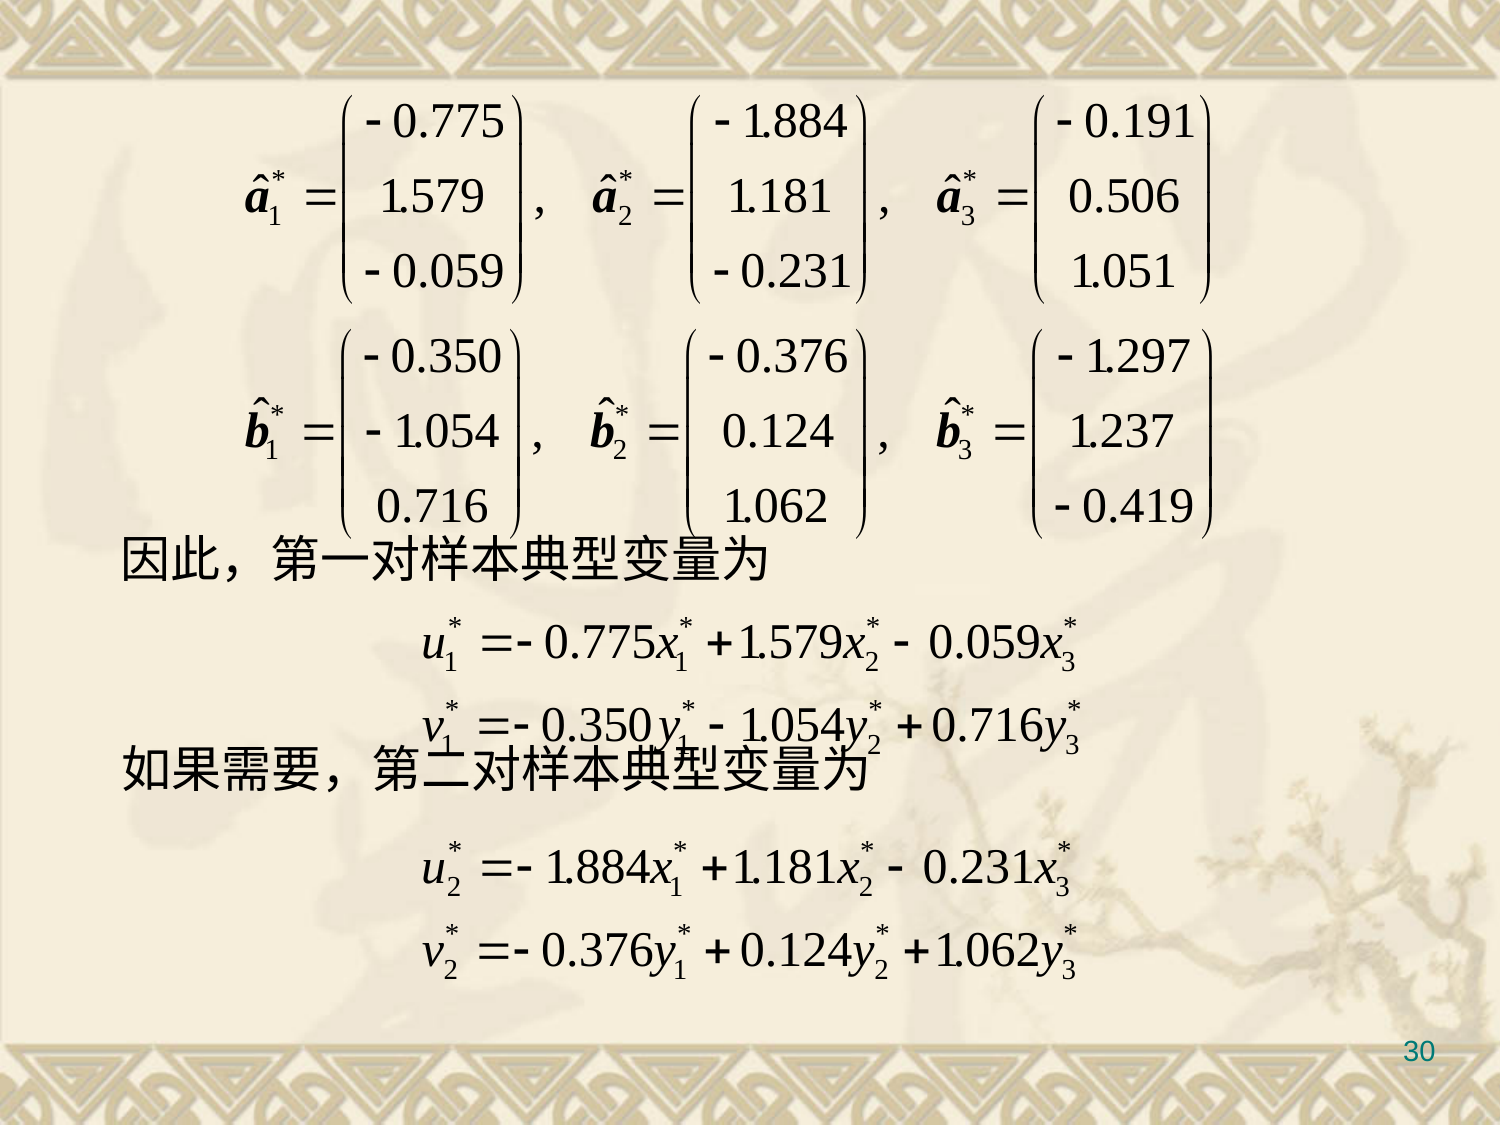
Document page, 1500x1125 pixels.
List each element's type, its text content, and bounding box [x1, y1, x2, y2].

slide_number 30 [1074, 1024, 1451, 1103]
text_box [241, 89, 1222, 545]
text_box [418, 833, 1082, 985]
picture [0, 0, 1500, 1125]
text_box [418, 609, 1085, 760]
list 因此，第一对样本典型变量为 如果需要，第二对样本典型变量为 [49, 113, 1451, 1001]
